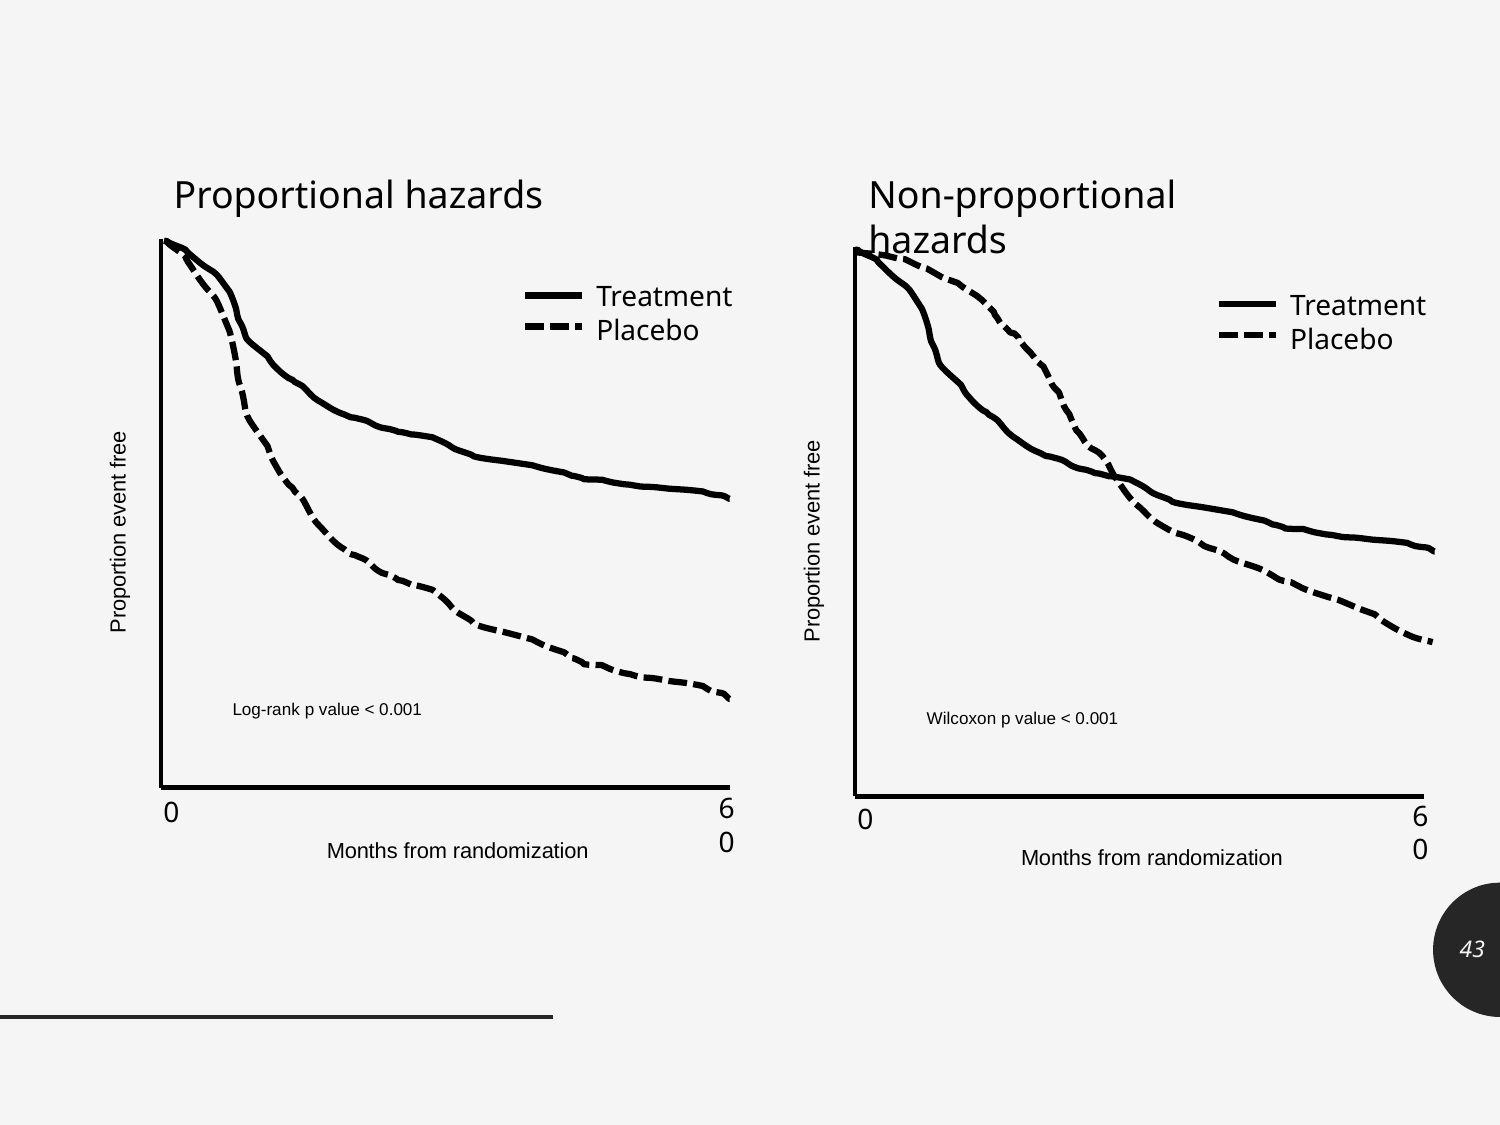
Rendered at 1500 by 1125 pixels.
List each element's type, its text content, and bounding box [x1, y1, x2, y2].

text_box Non-proportional hazards [853, 163, 1295, 269]
text_box Wilcoxon p value < 0.001 [911, 699, 1152, 736]
text_box 60 [1397, 790, 1460, 873]
text_box Months from randomization [312, 828, 615, 870]
text_box Log-rank p value < 0.001 [217, 691, 445, 727]
text_box [166, 243, 730, 700]
slide_number 43 [1433, 919, 1500, 980]
text_box [878, 269, 1433, 644]
text_box 0 [141, 786, 196, 836]
text_box Proportion event free [790, 387, 832, 657]
text_box 0 [835, 793, 897, 843]
text_box [1016, 333, 1435, 553]
text_box 60 [703, 783, 766, 866]
text_box Treatment Placebo [581, 271, 796, 354]
text_box Proportion event free [96, 378, 138, 648]
text_box Treatment Placebo [1275, 280, 1490, 363]
text_box [907, 289, 1113, 478]
text_box Proportional hazards [158, 163, 601, 224]
text_box [163, 239, 730, 500]
text_box Months from randomization [1006, 835, 1309, 877]
